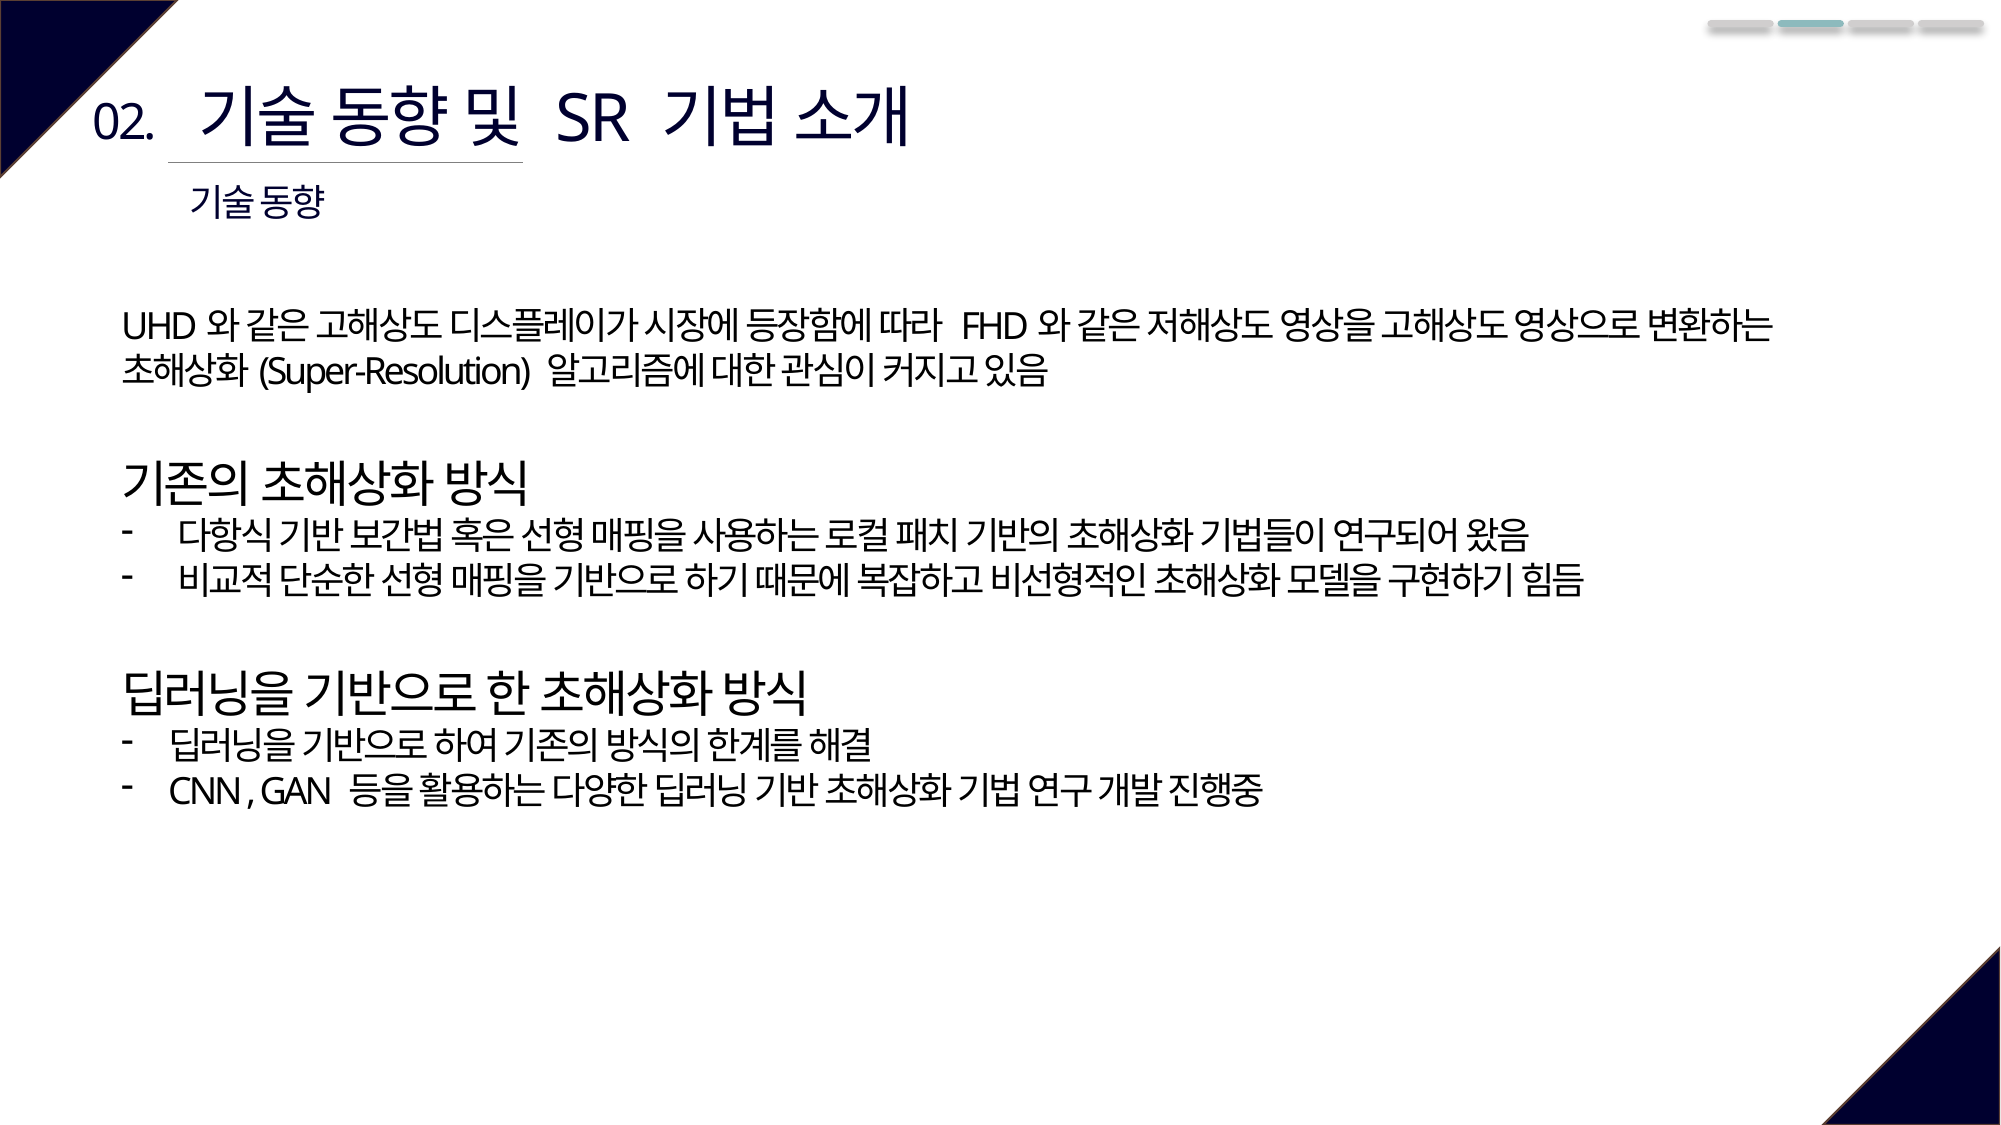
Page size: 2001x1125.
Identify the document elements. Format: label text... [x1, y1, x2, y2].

text_box UHD와 같은 고해상도 디스플레이가 시장에 등장함에 따라 FHD와 같은 저해상도 영상을 고해상도 영상으로 변환하는 초해상화(Super-Resolution) 알고리즘에 대한 관심이 커지고 있음 기존의 초해상화 방식 다항식 기반 보간법 혹은 선형 매핑을 사용하는 로컬 패치 기반의 초해상화 기법들이 연구되어 왔음 비교적 단순한 선형 매핑을 기반으로 하기 때문에 복잡하고 비선형적인 초해상화 모델을 구현하기 힘듬 딥러닝을 기반으로 한 초해상화 방식 딥러닝을 기반으로 하여 기존의 방식의 한계를 해결 CNN , GAN 등을 활용하는 다양한 딥러닝 기반 초해상화 기법 연구 개발 진행중 [106, 295, 1852, 865]
text_box 기술 동향 및 SR 기법 소개 [183, 67, 929, 163]
text_box 02. [78, 81, 172, 157]
text_box 기술 동향 [175, 171, 341, 232]
